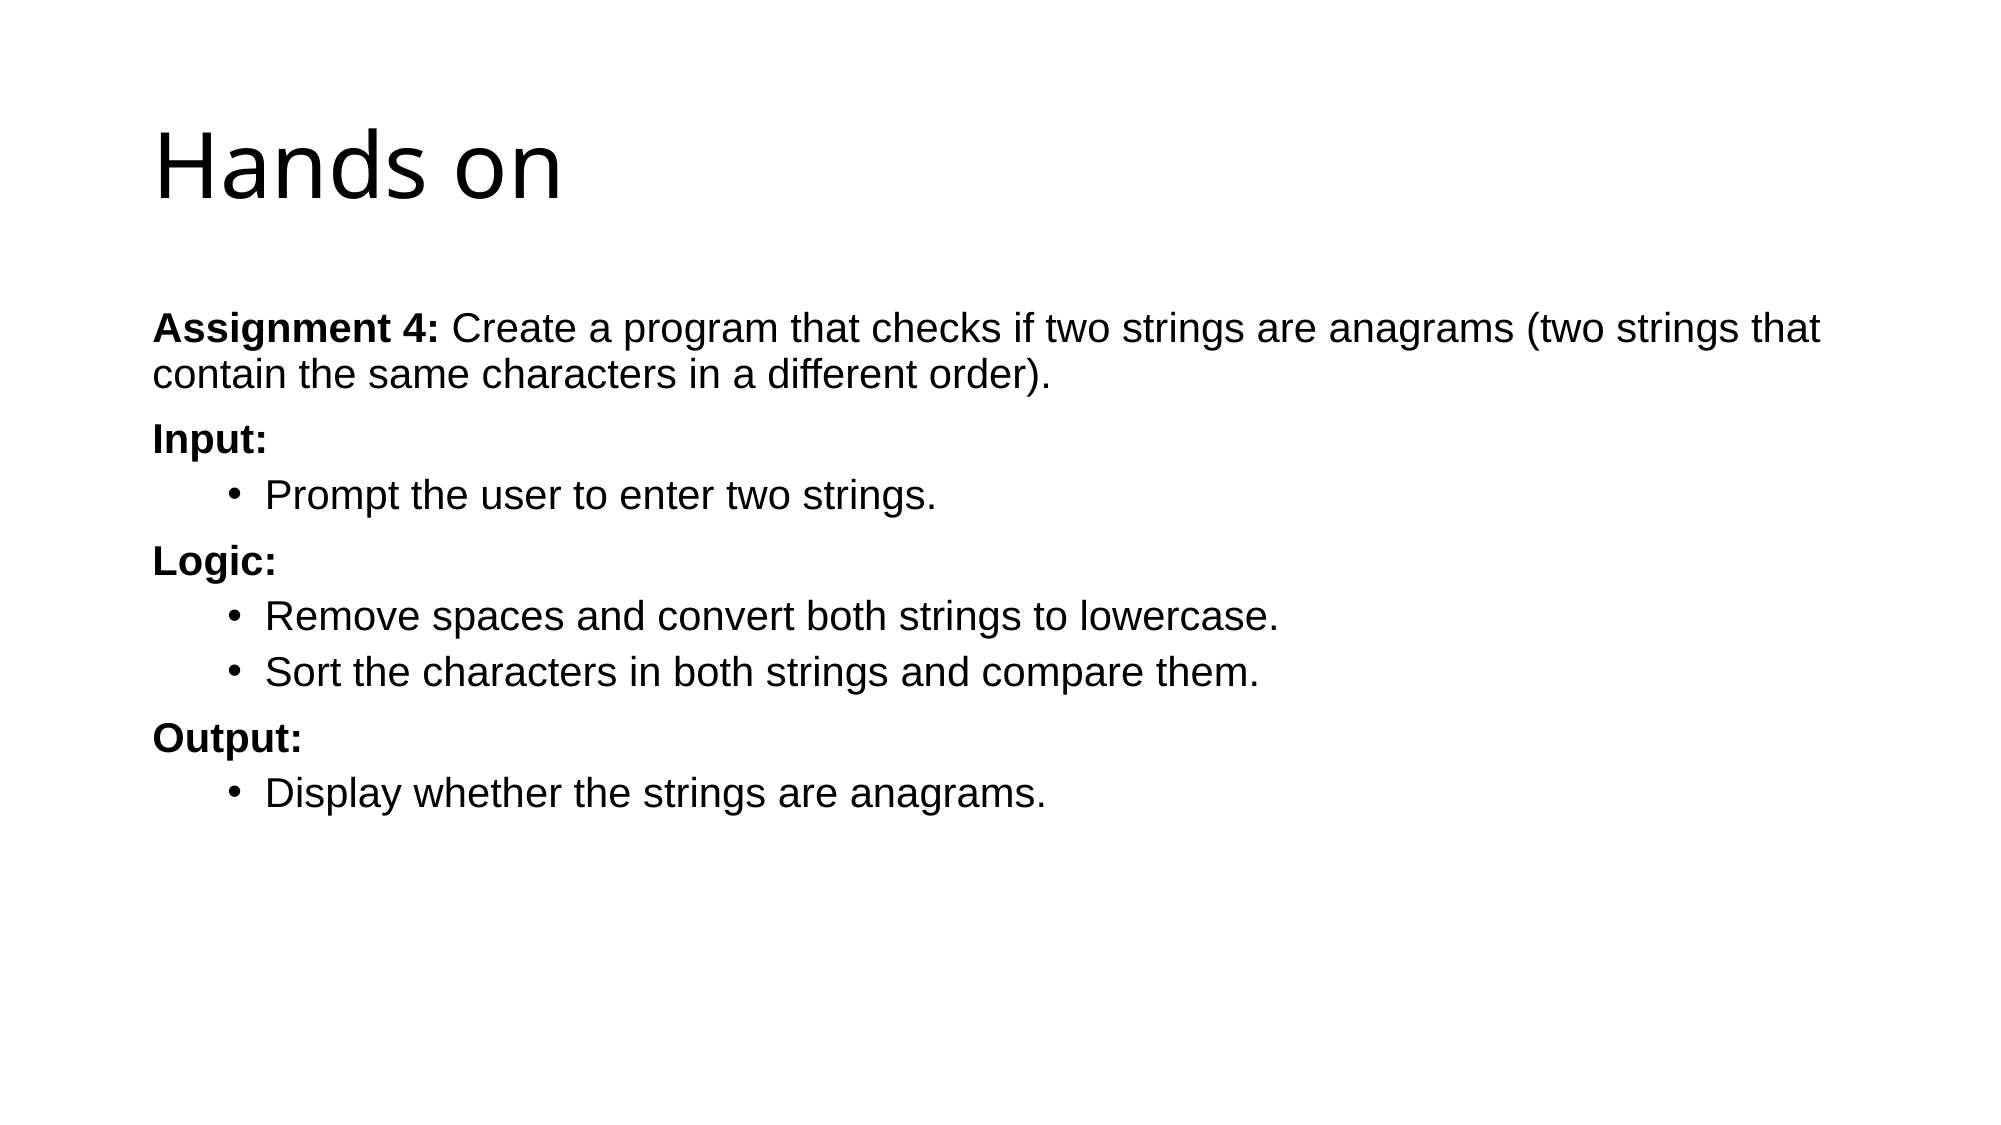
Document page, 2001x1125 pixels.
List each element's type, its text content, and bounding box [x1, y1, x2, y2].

title Hands on [137, 59, 1863, 278]
list Assignment 4: Create a program that checks if two strings are anagrams (two strings that contain the same characters in a different order). Input: Prompt the user to enter two strings. Logic: Remove spaces and convert both strings to lowercase. Sort the characters in both strings and compare them. Output: Display whether the strings are anagrams. [137, 299, 1863, 1014]
